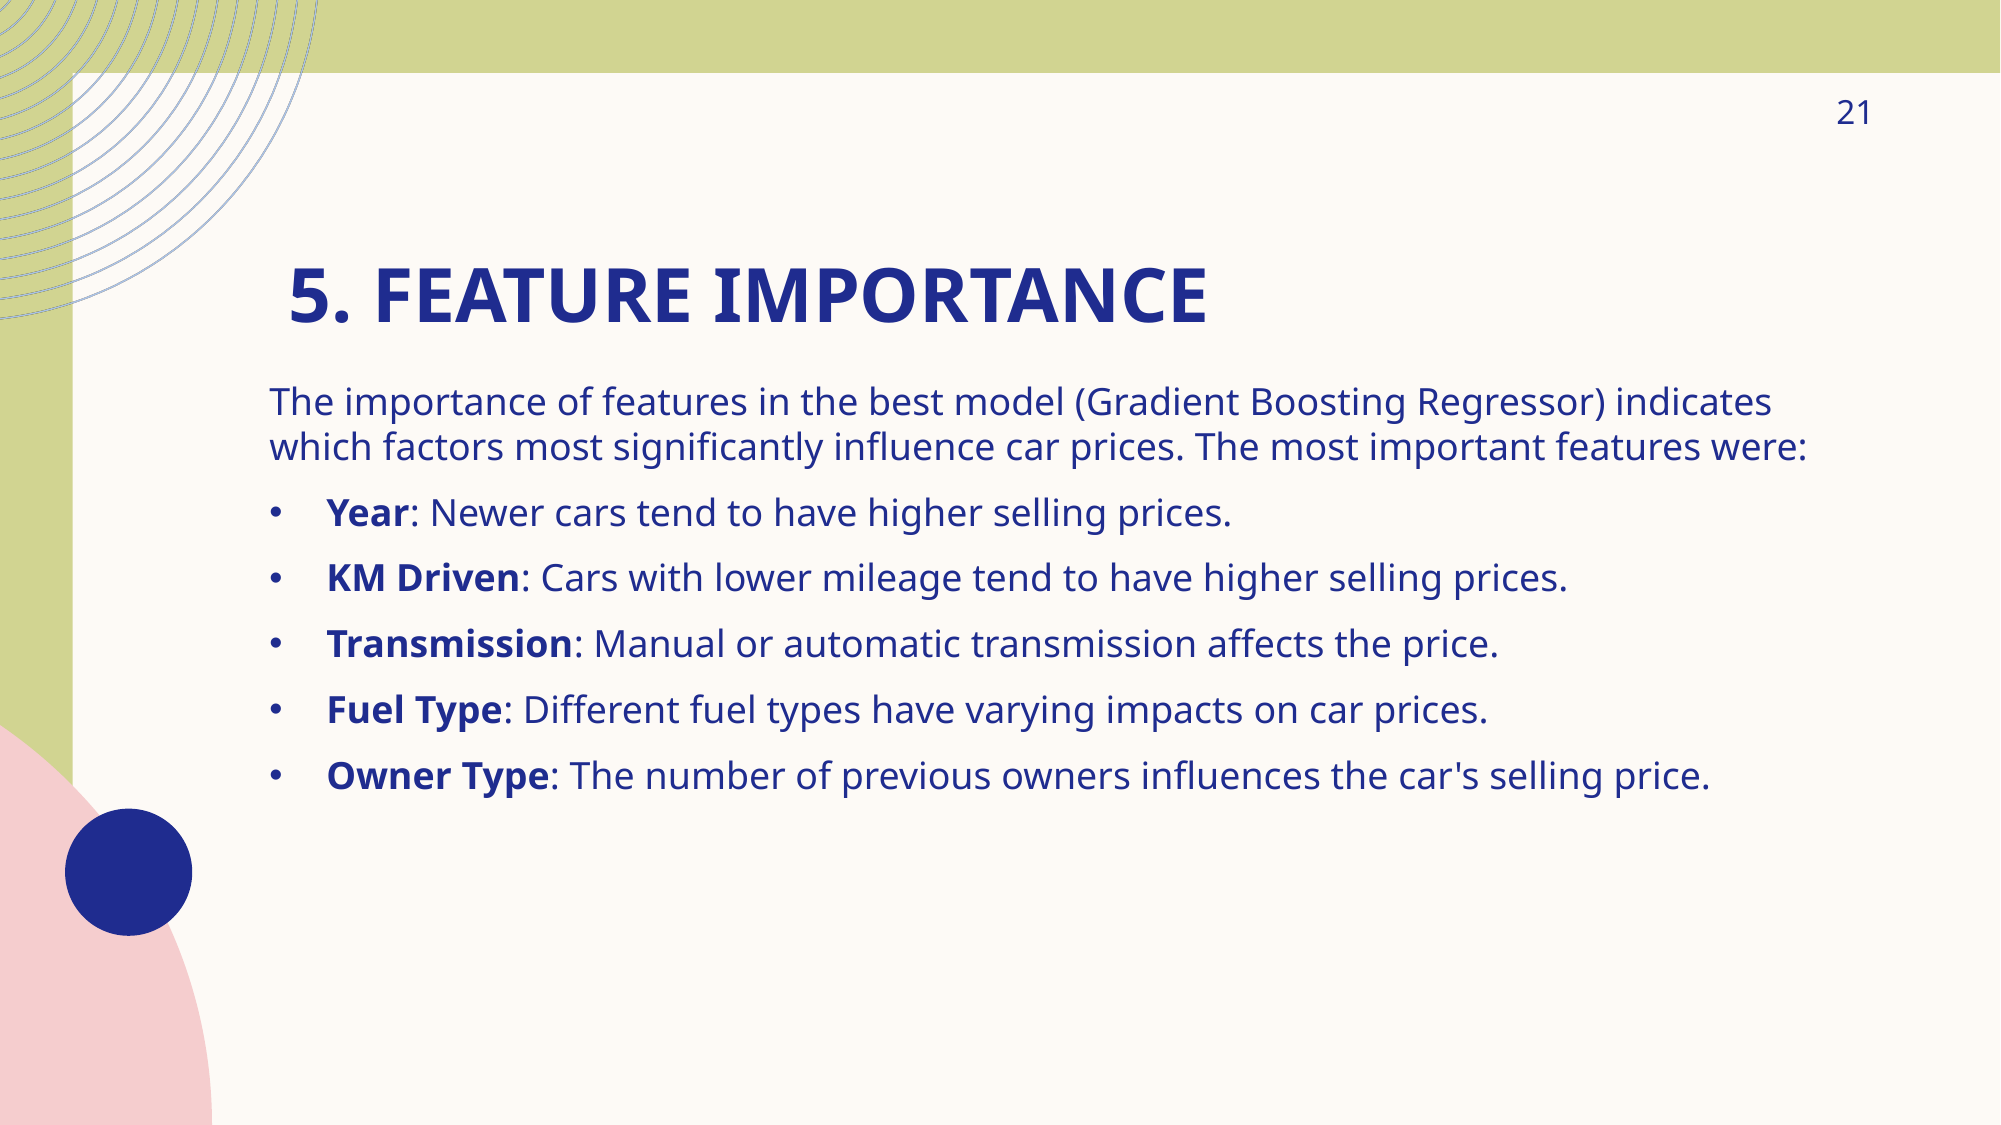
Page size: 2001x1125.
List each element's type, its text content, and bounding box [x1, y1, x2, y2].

list The importance of features in the best model (Gradient Boosting Regressor) indicates which factors most significantly influence car prices. The most important features were: Year: Newer cars tend to have higher selling prices. KM Driven: Cars with lower mileage tend to have higher selling prices. Transmission: Manual or automatic transmission affects the price. Fuel Type: Different fuel types have varying impacts on car prices. Owner Type: The number of previous owners influences the car's selling price. [254, 377, 1835, 975]
title 5. Feature Importance [254, 173, 1875, 338]
picture [0, 0, 2001, 785]
slide_number 21 [1712, 75, 1875, 153]
